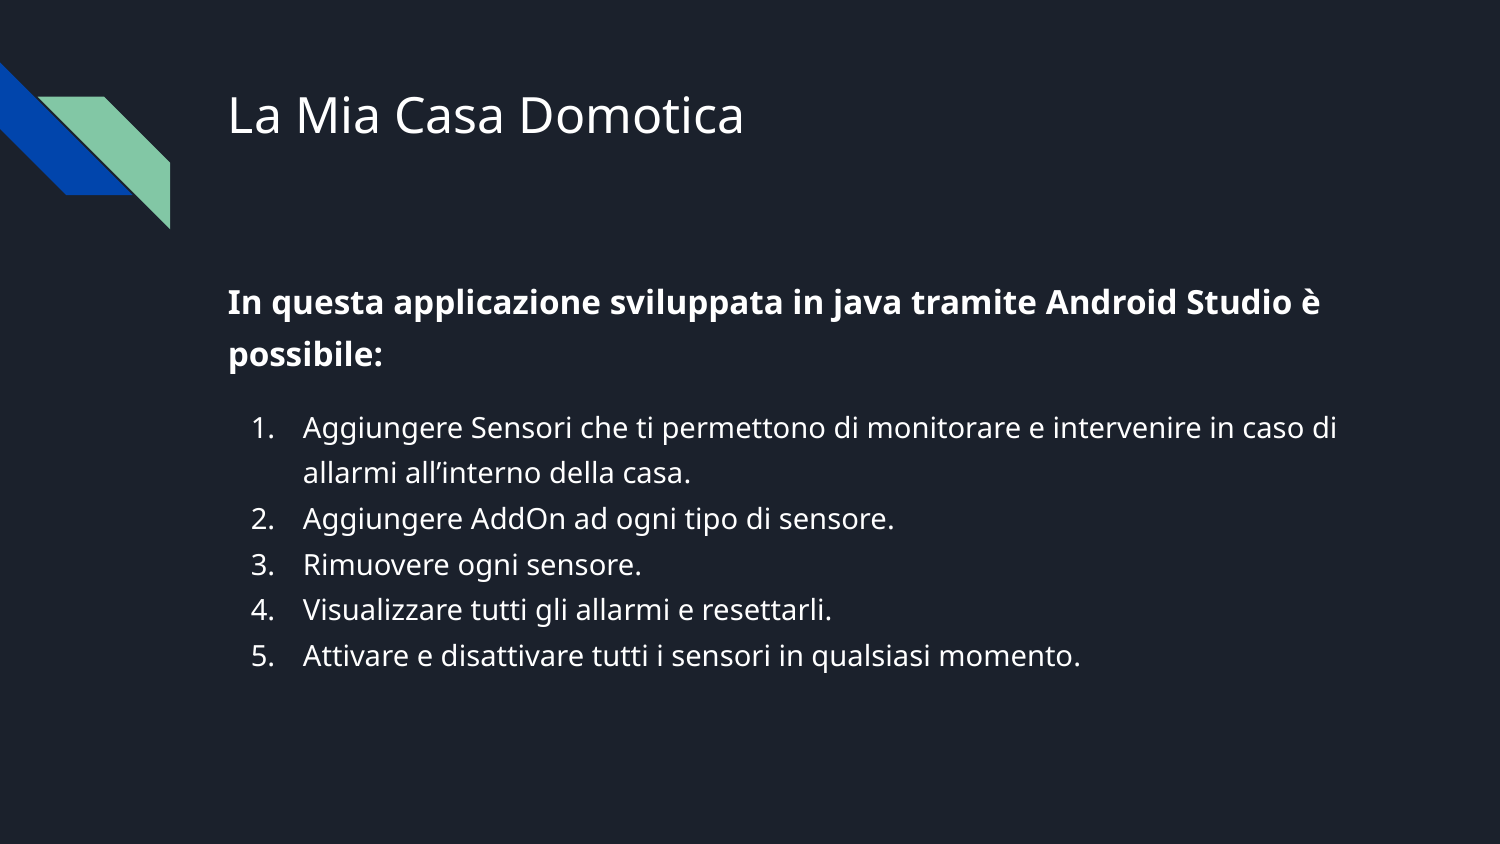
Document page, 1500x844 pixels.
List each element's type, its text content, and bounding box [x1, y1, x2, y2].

title La Mia Casa Domotica [212, 64, 1368, 215]
list In questa applicazione sviluppata in java tramite Android Studio è possibile: Aggiungere Sensori che ti permettono di monitorare e intervenire in caso di allarmi all’interno della casa. Aggiungere AddOn ad ogni tipo di sensore. Rimuovere ogni sensore. Visualizzare tutti gli allarmi e resettarli. Attivare e disattivare tutti i sensori in qualsiasi momento. [212, 257, 1368, 735]
